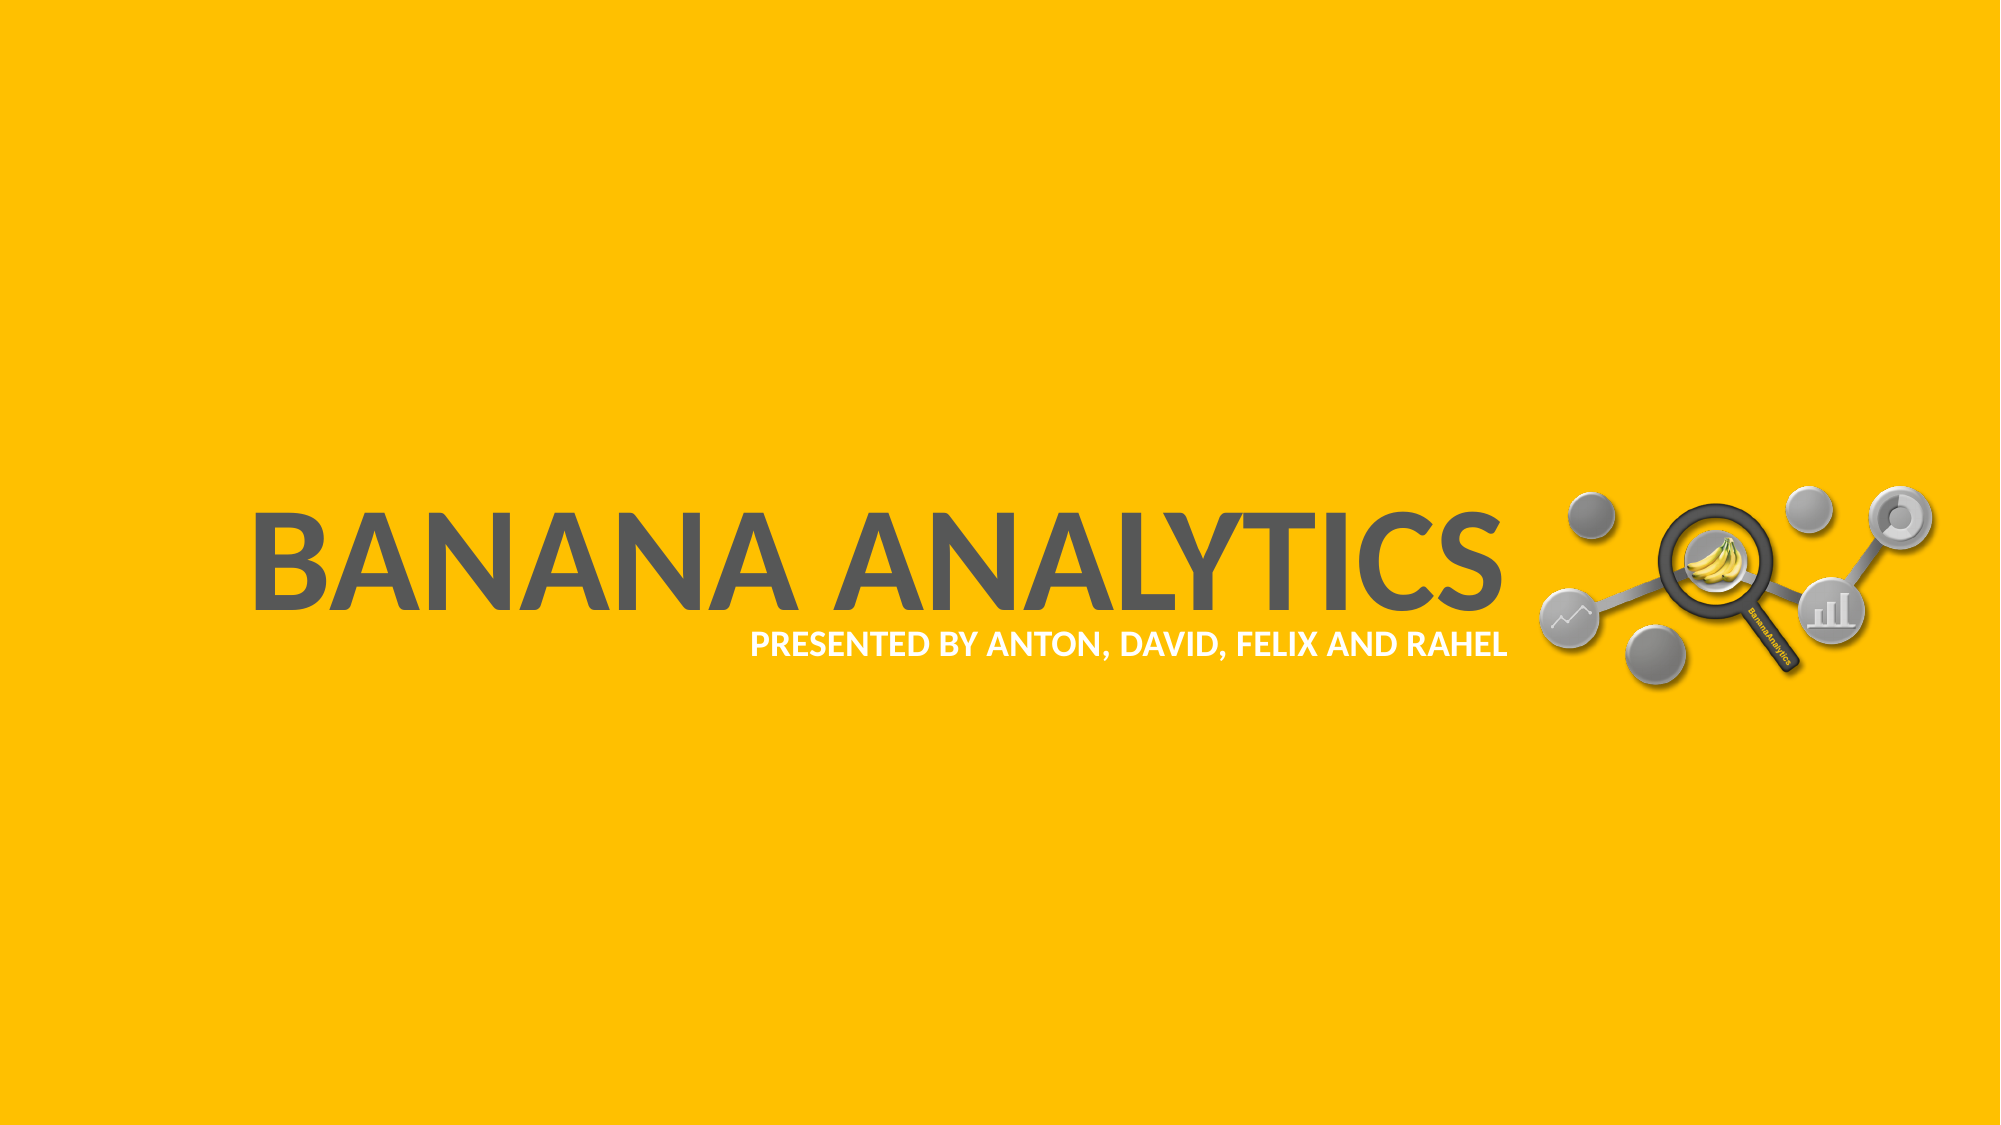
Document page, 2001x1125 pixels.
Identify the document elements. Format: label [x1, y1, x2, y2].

text_box [127, 452, 1961, 711]
